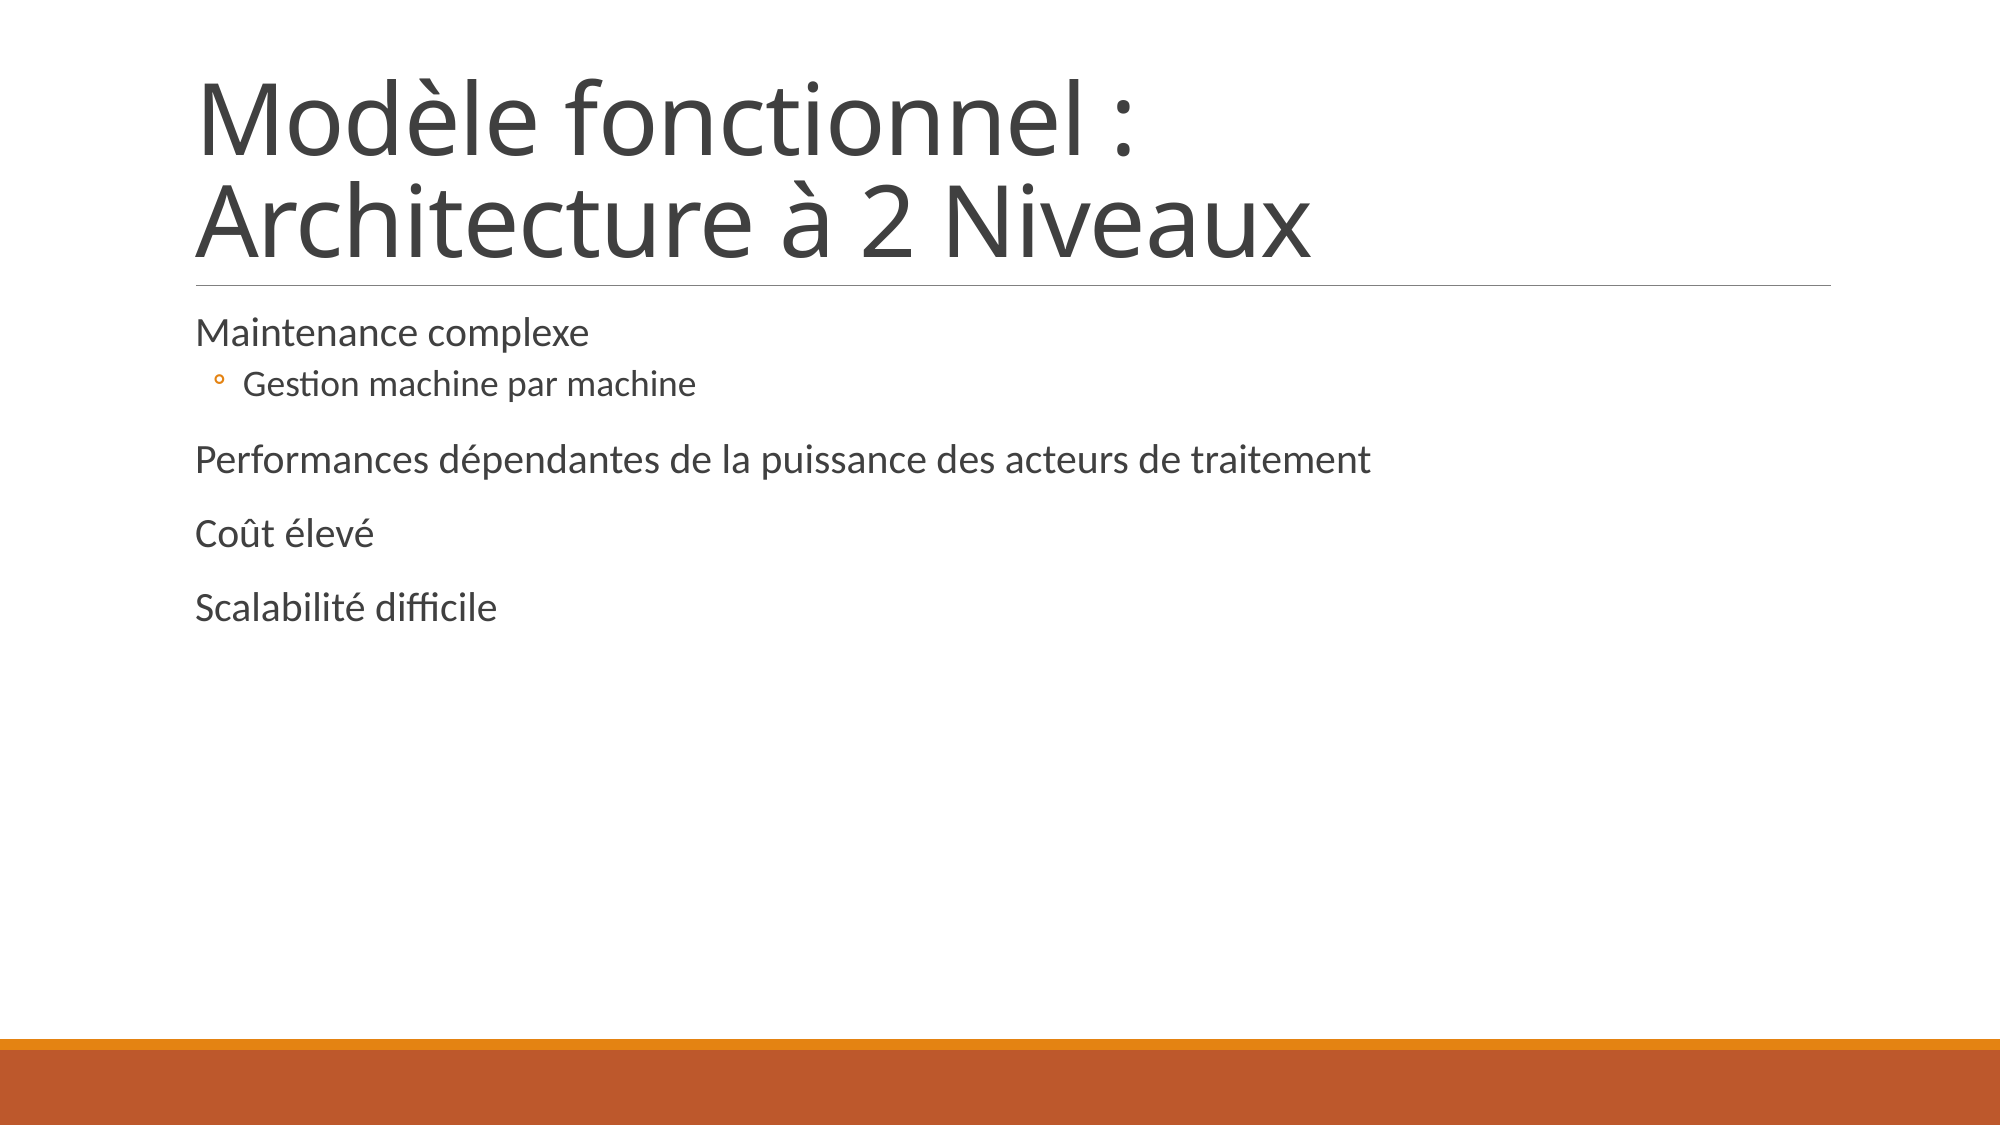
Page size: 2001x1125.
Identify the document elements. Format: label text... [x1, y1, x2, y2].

title Modèle fonctionnel : Architecture à 2 Niveaux [180, 47, 1830, 285]
list Maintenance complexe Gestion machine par machine Performances dépendantes de la puissance des acteurs de traitement Coût élevé Scalabilité difficile [180, 302, 1830, 963]
